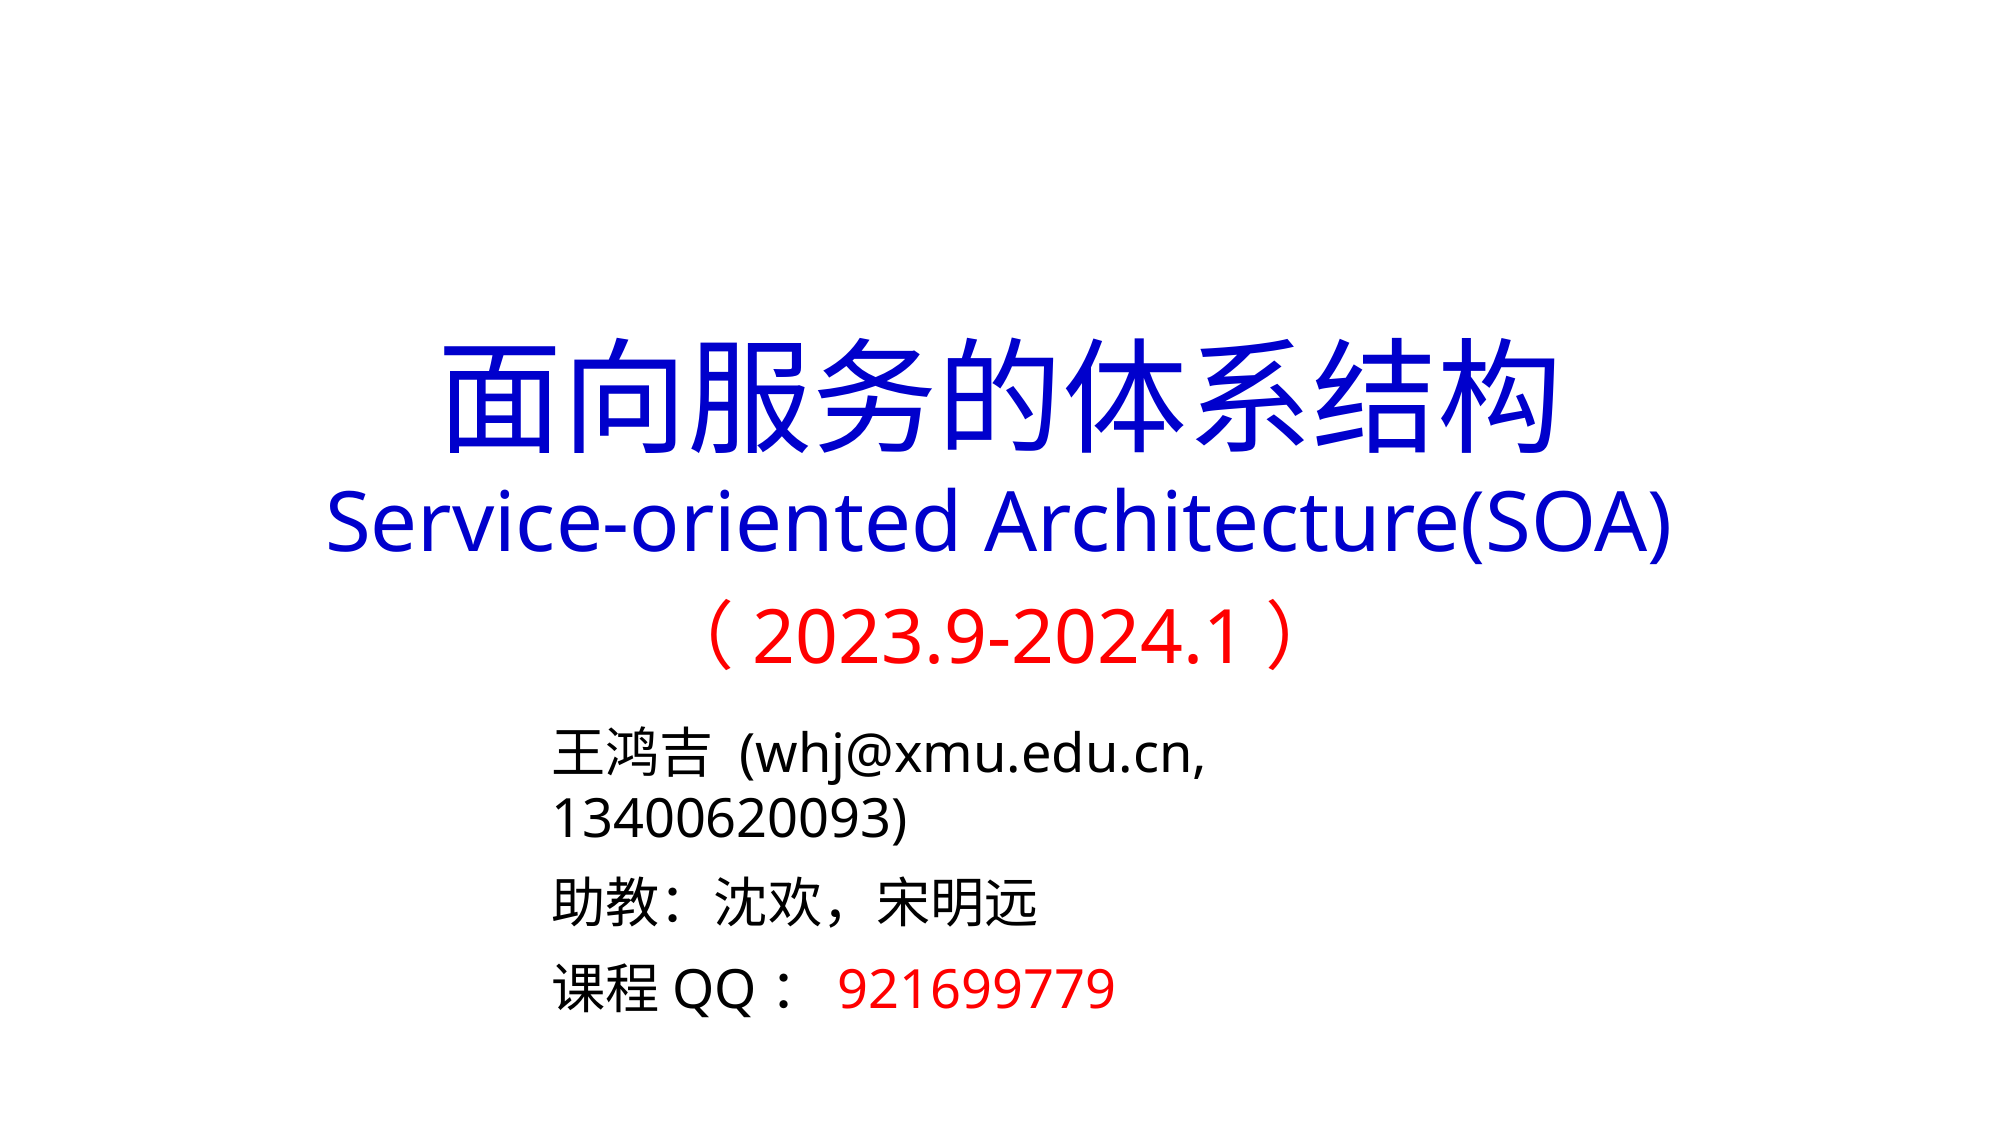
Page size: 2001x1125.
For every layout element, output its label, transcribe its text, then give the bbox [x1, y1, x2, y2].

subtitle （2023.9-2024.1） [249, 590, 1750, 863]
title 面向服务的体系结构 Service-oriented Architecture(SOA) [0, 184, 2000, 576]
text_box 王鸿吉 (whj@xmu.edu.cn, 13400620093) 助教：沈欢，宋明远 课程QQ：921699779 [536, 710, 1591, 982]
